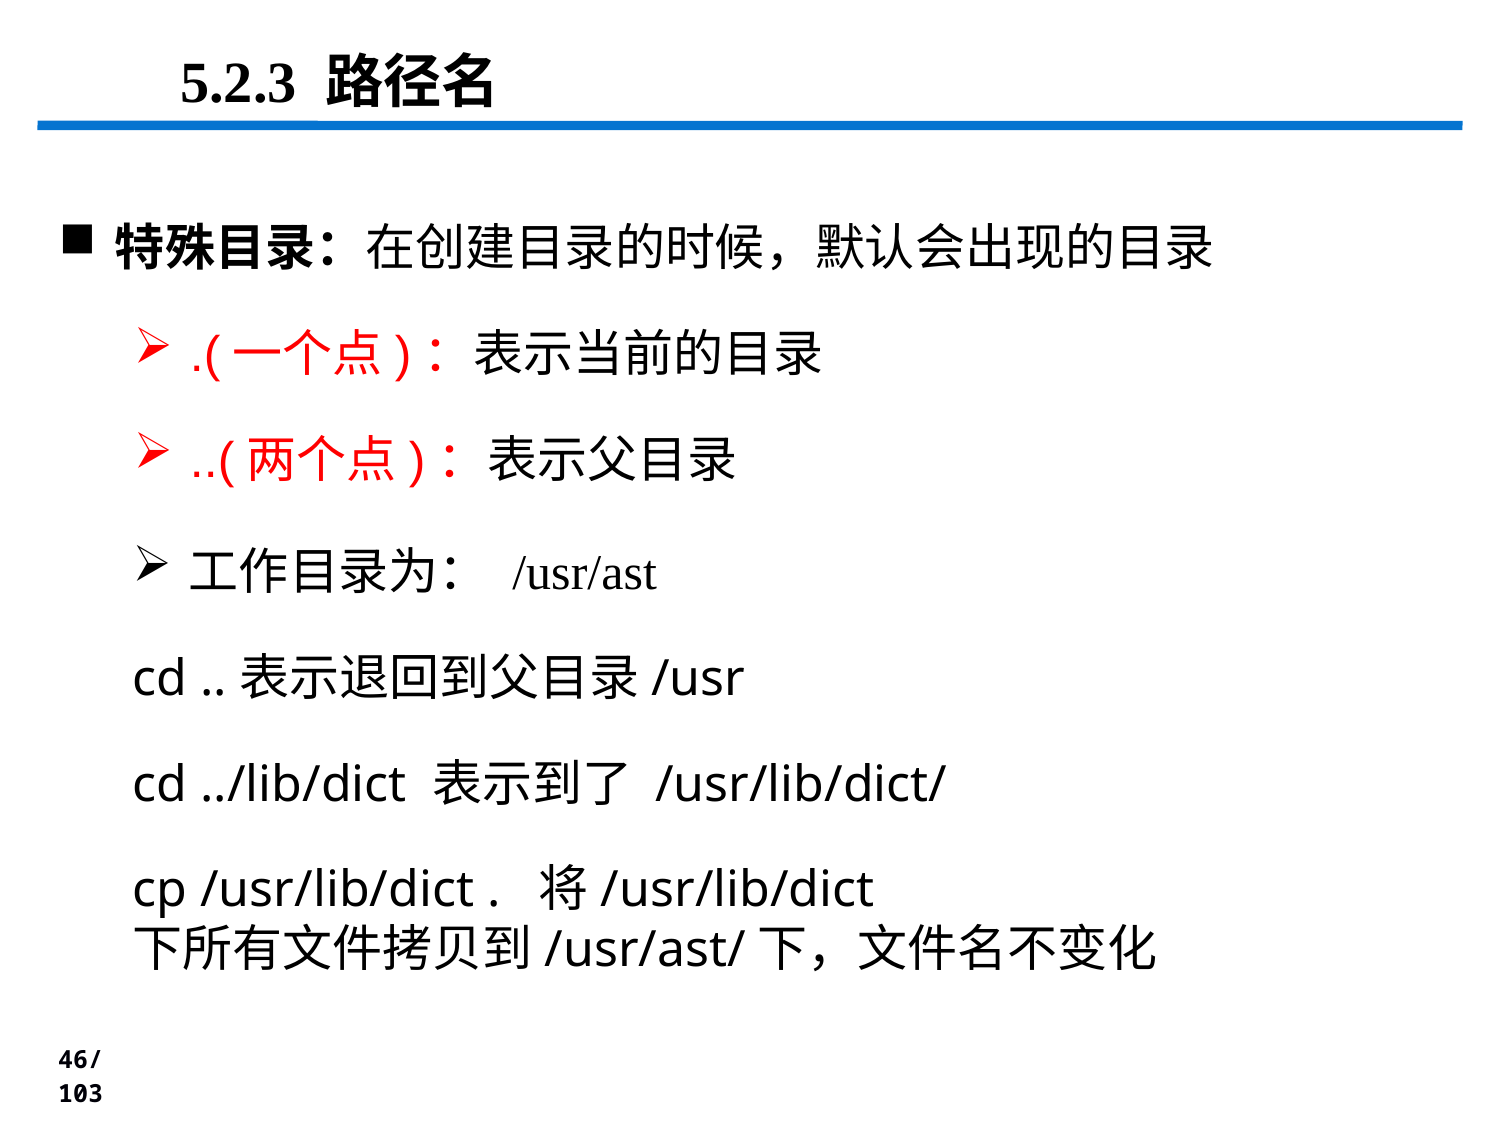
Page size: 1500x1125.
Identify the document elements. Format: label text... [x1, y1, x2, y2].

text_box 特殊目录：在创建目录的时候，默认会出现的目录 .(一个点)：表示当前的目录 ..(两个点)：表示父目录 [43, 208, 1500, 672]
text_box 5.2.3 路径名 [165, 36, 1406, 122]
text_box 工作目录为： /usr/ast cd ..表示退回到父目录/usr cd ../lib/dict 表示到了 /usr/lib/dict/ cp /usr/lib/dict . 将/usr/lib/dict 下所有文件拷贝到/usr/ast/下，文件名不变化 [117, 672, 1424, 1091]
